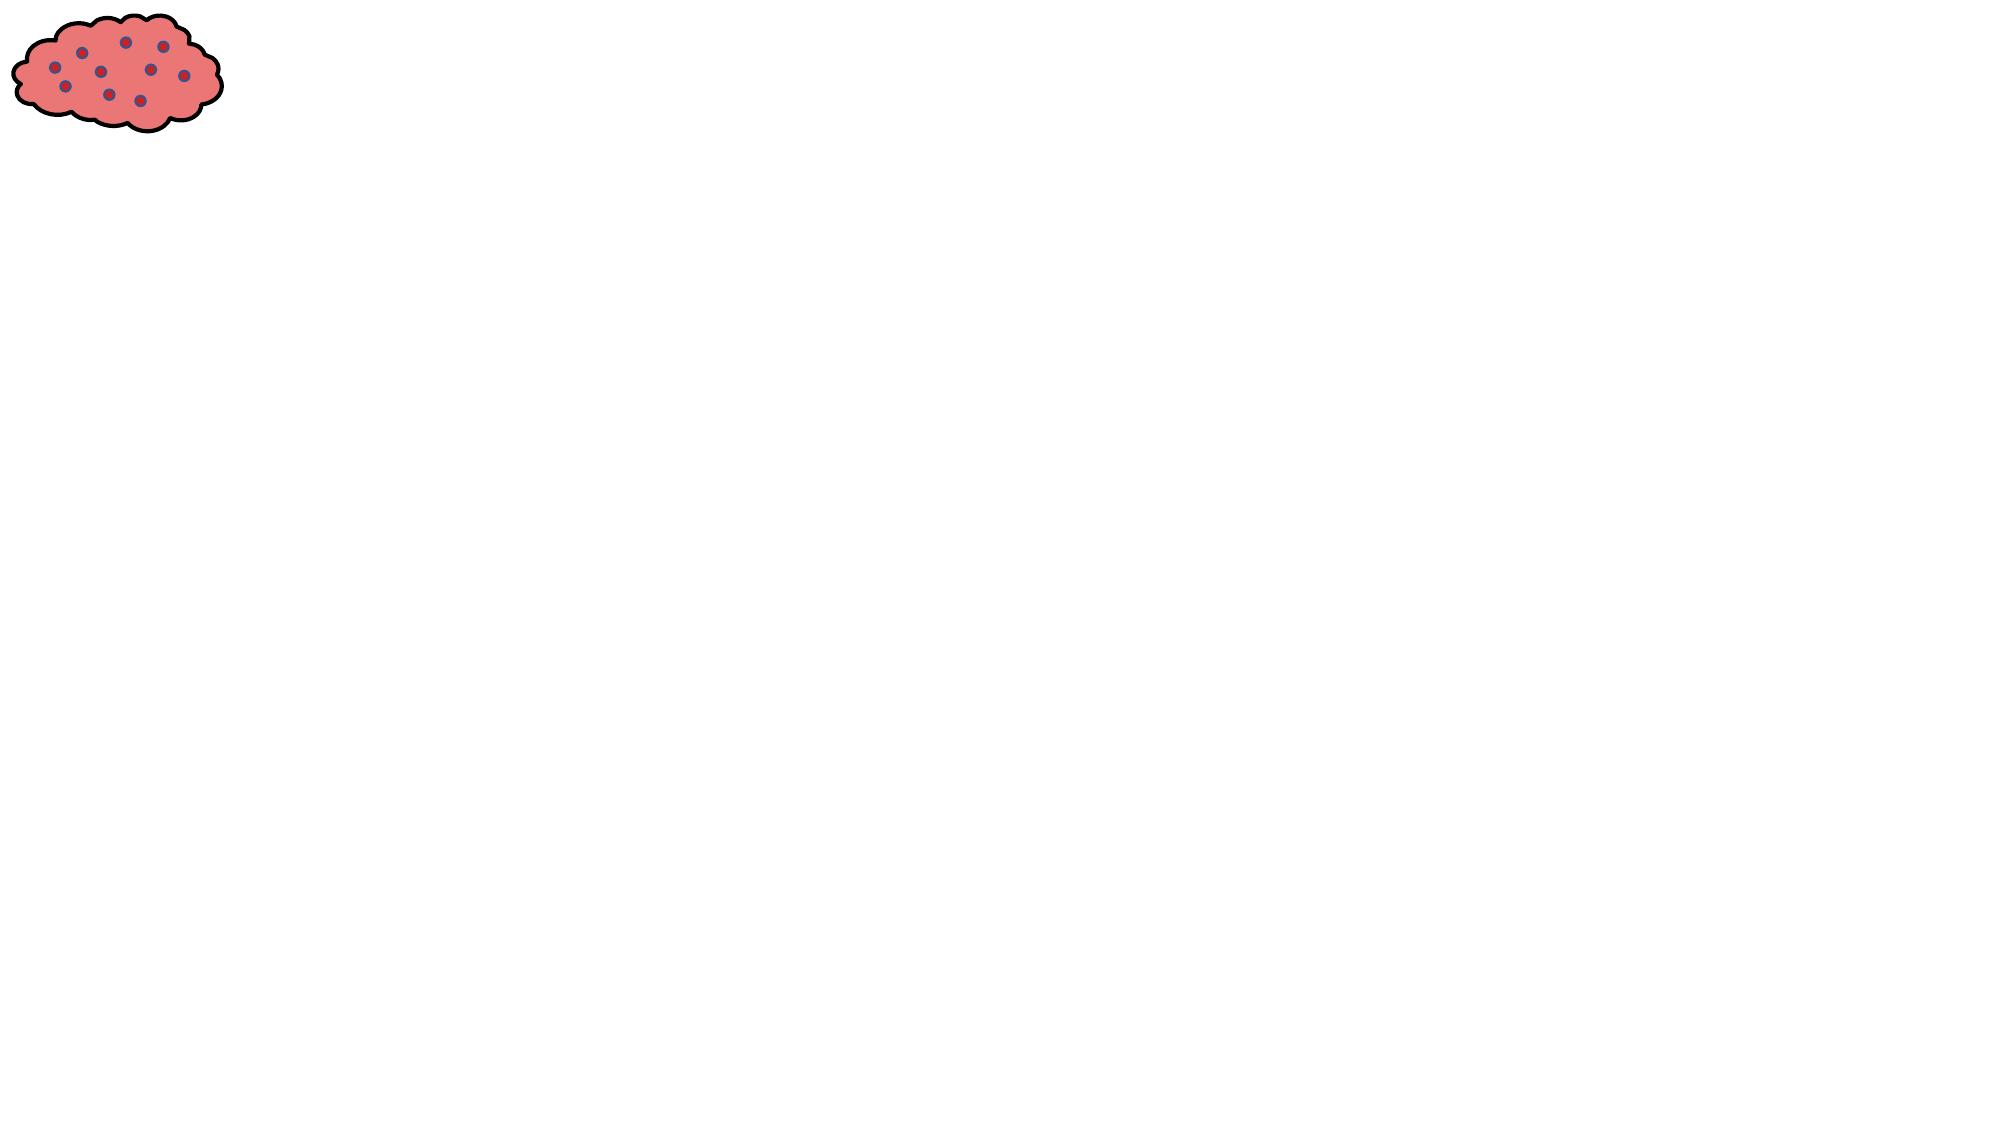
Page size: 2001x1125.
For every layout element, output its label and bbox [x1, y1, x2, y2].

text_box [48, 61, 62, 74]
text_box [144, 63, 158, 77]
text_box [157, 40, 170, 54]
text_box [134, 94, 147, 108]
text_box [59, 80, 72, 93]
text_box [13, 15, 222, 132]
text_box [178, 69, 191, 83]
text_box [103, 88, 116, 101]
text_box [119, 36, 133, 49]
text_box [94, 65, 108, 79]
text_box [75, 46, 89, 60]
